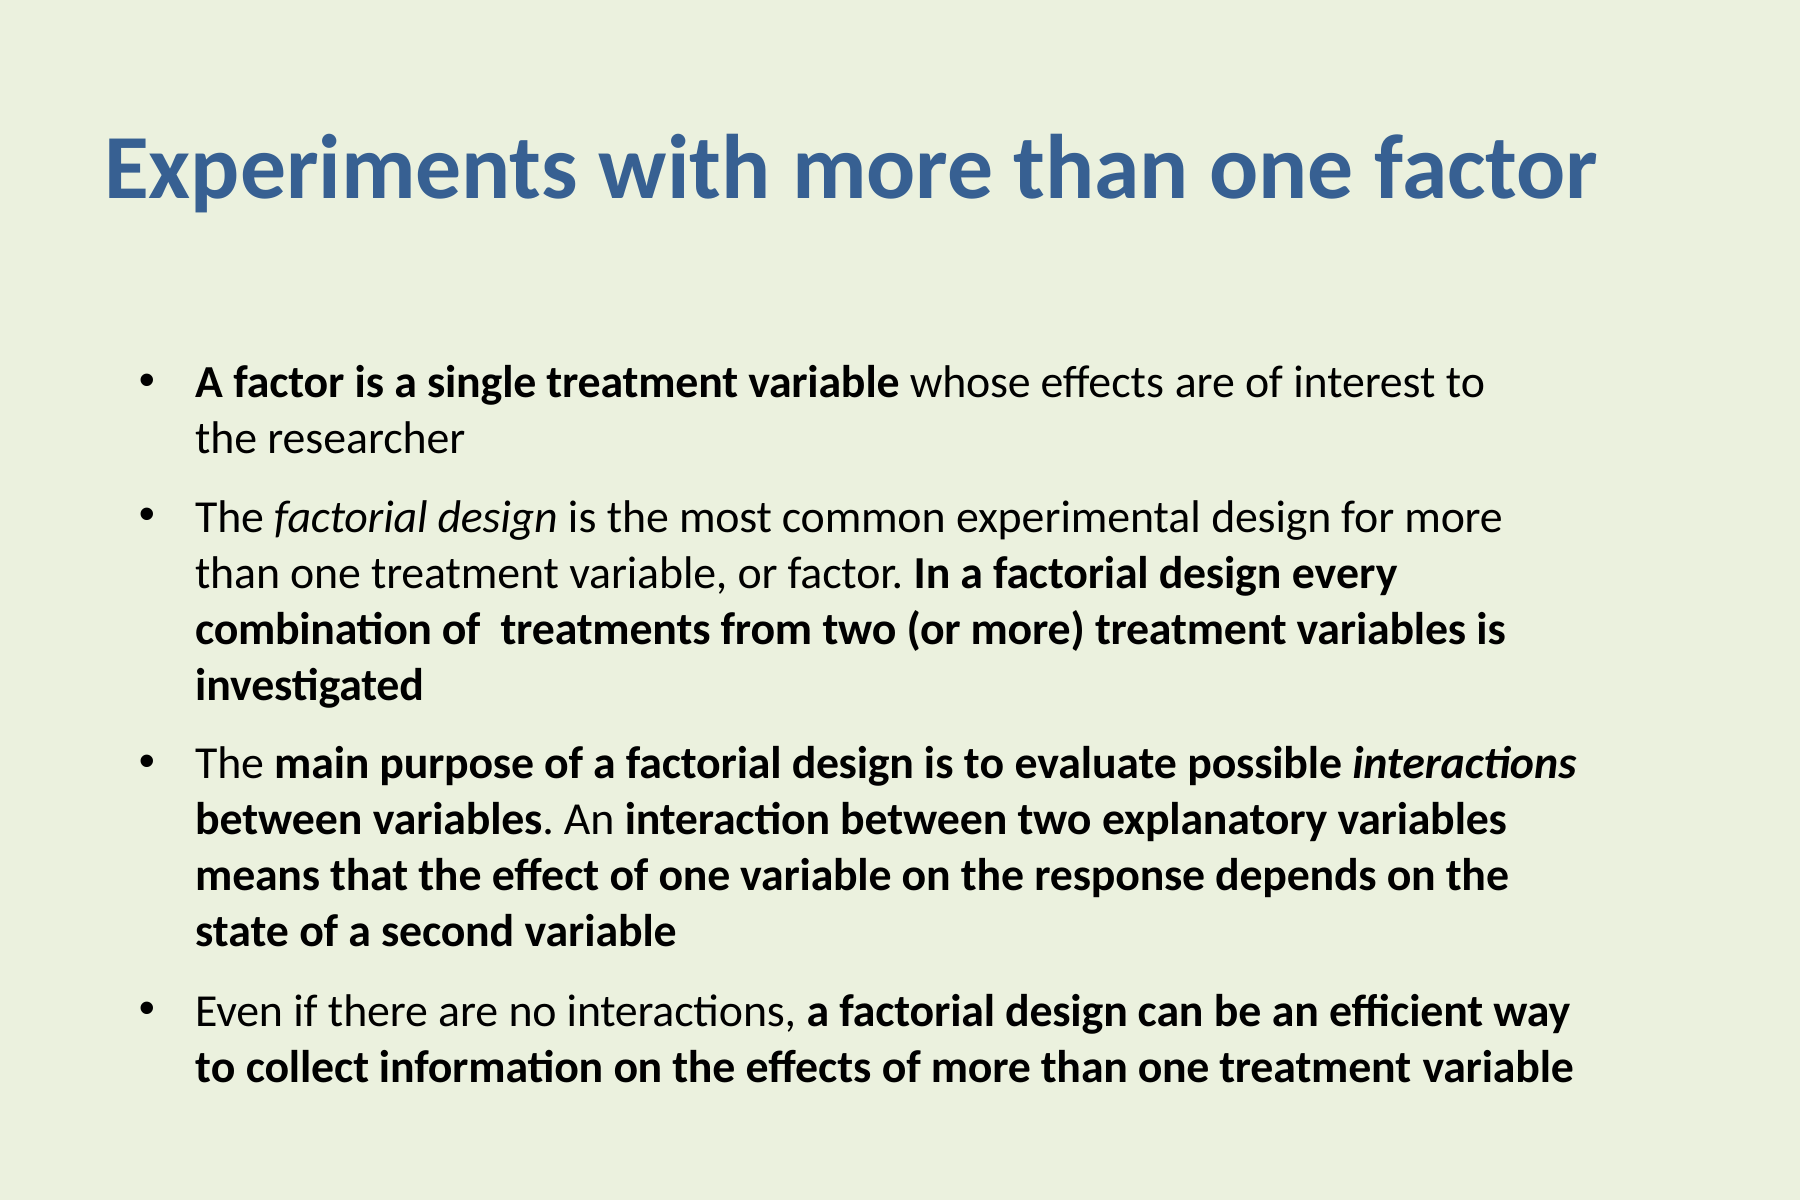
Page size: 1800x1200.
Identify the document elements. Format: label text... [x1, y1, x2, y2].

text_box Experiments with more than one factor [87, 99, 1663, 225]
text_box A factor is a single treatment variable whose effects are of interest to the researcher The factorial design is the most common experimental design for more than one treatment variable, or factor. In a factorial design every combination of treatments from two (or more) treatment variables is investigated The main purpose of a factorial design is to evaluate possible interactions between variables. An interaction between two explanatory variables means that the effect of one variable on the response depends on the state of a second variable Even if there are no interactions, a factorial design can be an efficient way to collect information on the effects of more than one treatment variable [99, 262, 1607, 1092]
